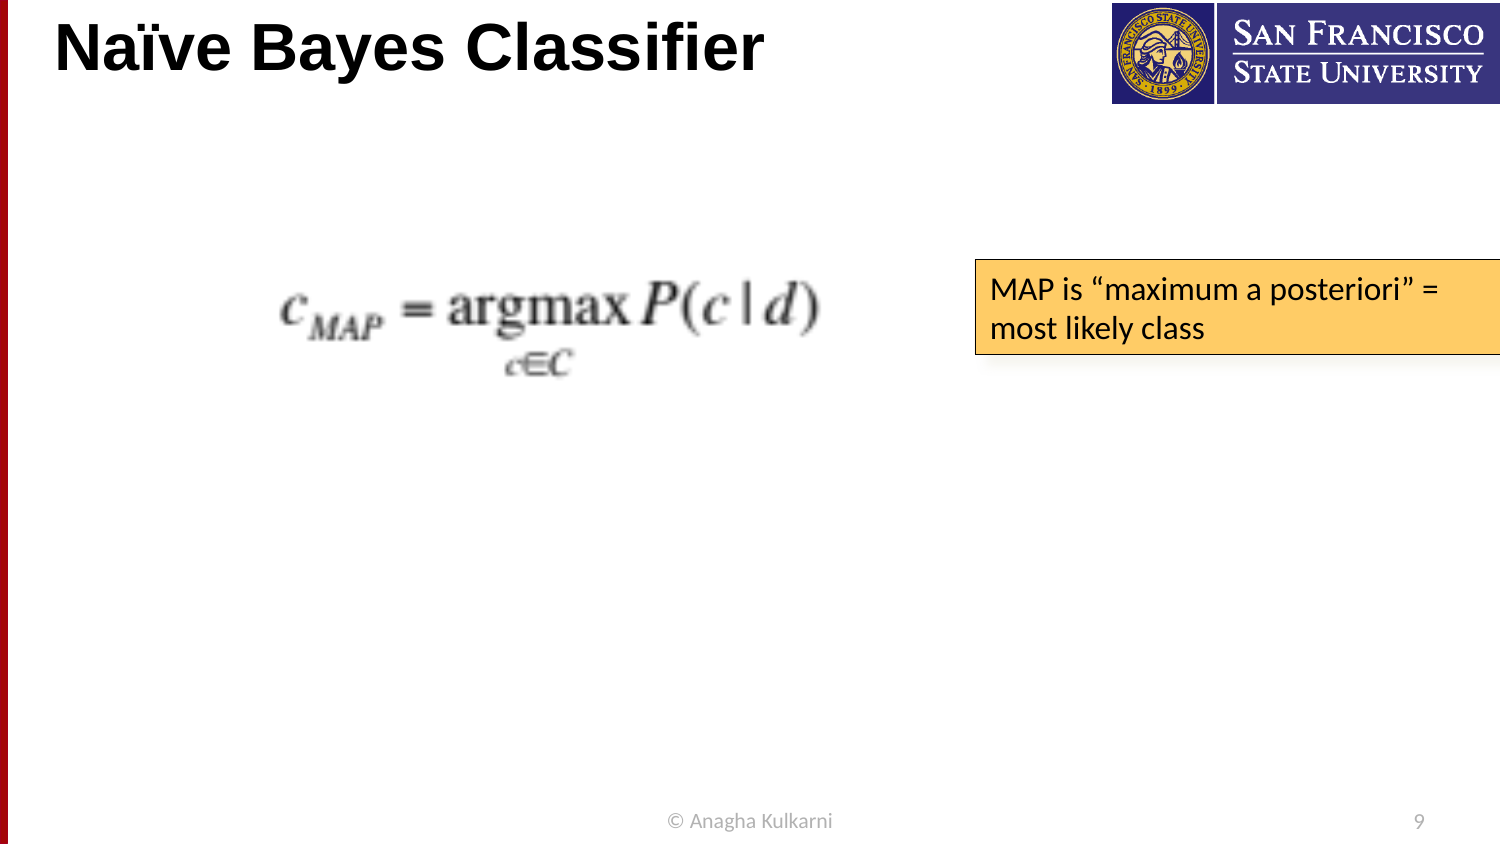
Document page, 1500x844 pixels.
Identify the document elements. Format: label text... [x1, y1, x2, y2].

footer © Anagha Kulkarni [510, 806, 990, 834]
title Naïve Bayes Classifier [54, 3, 1113, 85]
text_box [274, 267, 826, 385]
slide_number 9 [1080, 806, 1425, 835]
text_box MAP is “maximum a posteriori” = most likely class [974, 259, 1500, 354]
picture [1112, 3, 1500, 104]
